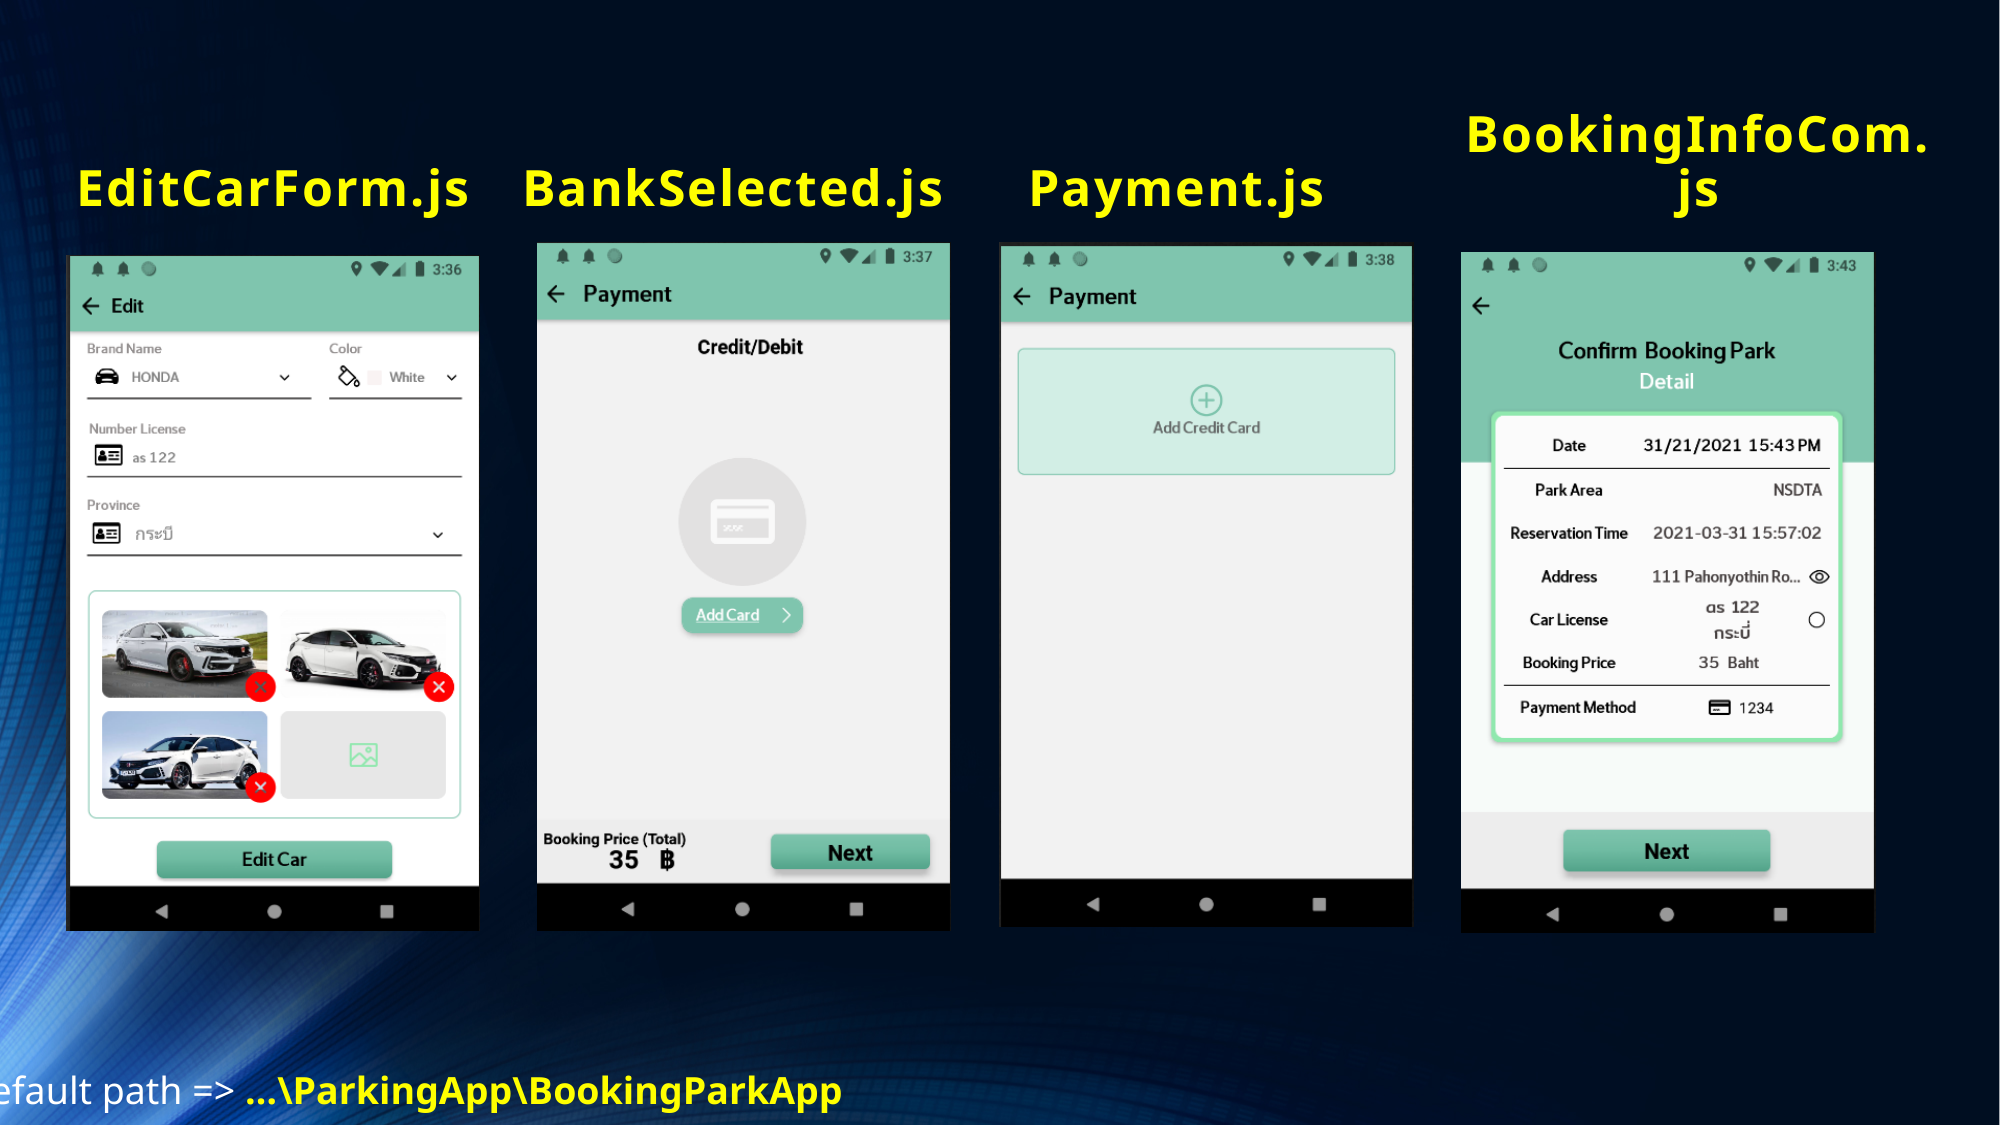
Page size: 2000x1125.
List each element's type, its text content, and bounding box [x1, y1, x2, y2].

text_box [1255, 186, 2000, 263]
picture [0, 0, 2000, 1125]
text_box Default path => …\ParkingApp\BookingParkApp [0, 1059, 858, 1119]
text_box BankSelected.js [479, 94, 986, 225]
title EditCarForm.js [20, 94, 479, 225]
text_box Payment.js [986, 94, 1430, 225]
text_box BookingInfoCom.js [1445, 94, 1952, 225]
